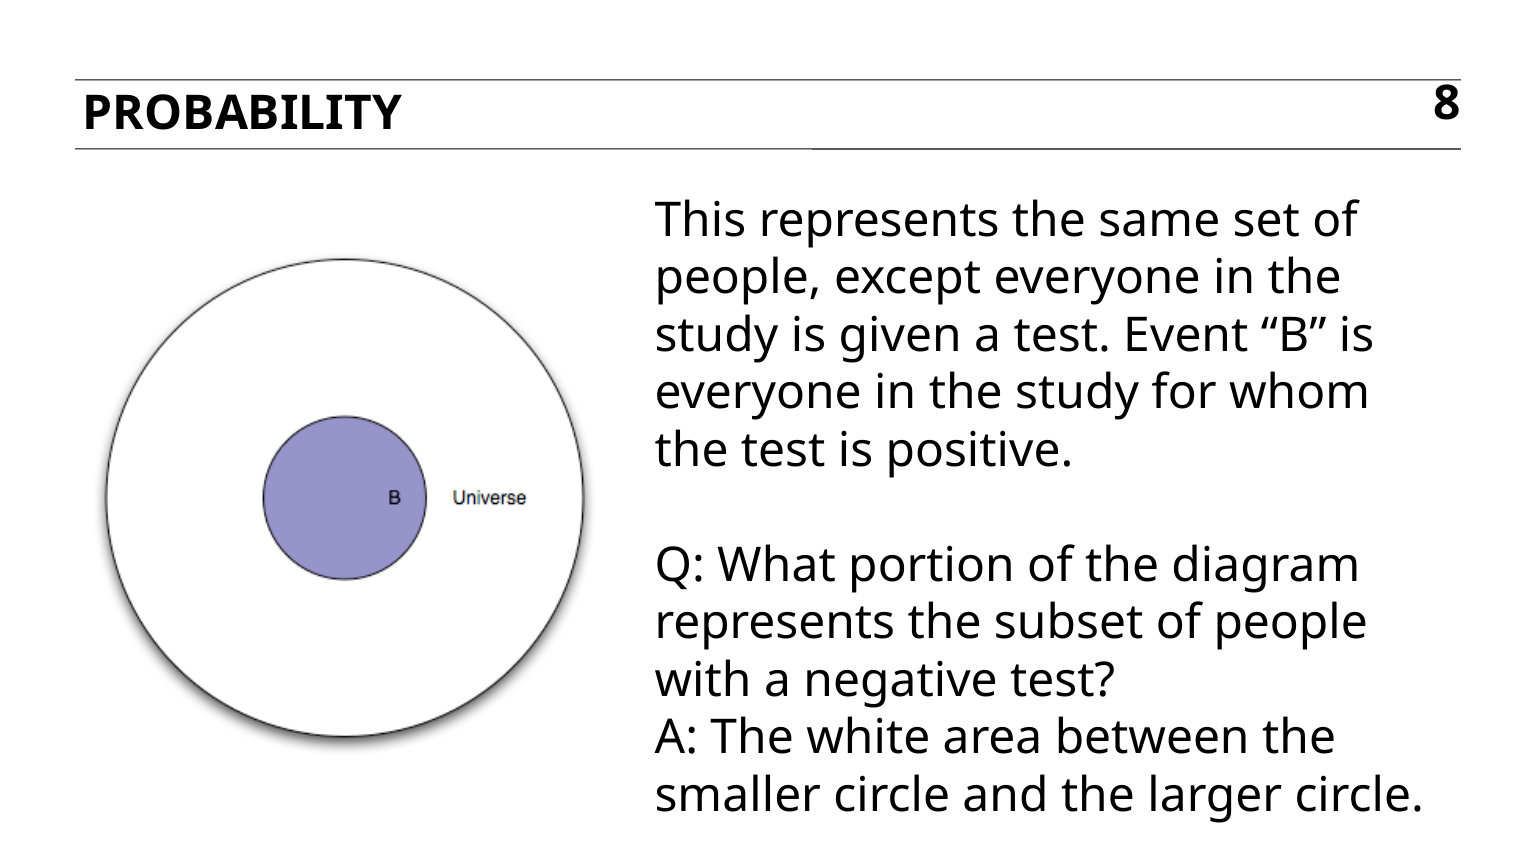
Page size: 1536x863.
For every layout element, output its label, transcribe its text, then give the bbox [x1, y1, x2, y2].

text_box This represents the same set of people, except everyone in the study is given a test. Event “B” is everyone in the study for whom the test is positive. Q: What portion of the diagram represents the subset of people with a negative test? A: The white area between the smaller circle and the larger circle. [639, 181, 1468, 829]
list Probability [67, 81, 1118, 132]
picture [33, 237, 644, 769]
slide_number 8 [1419, 86, 1461, 138]
